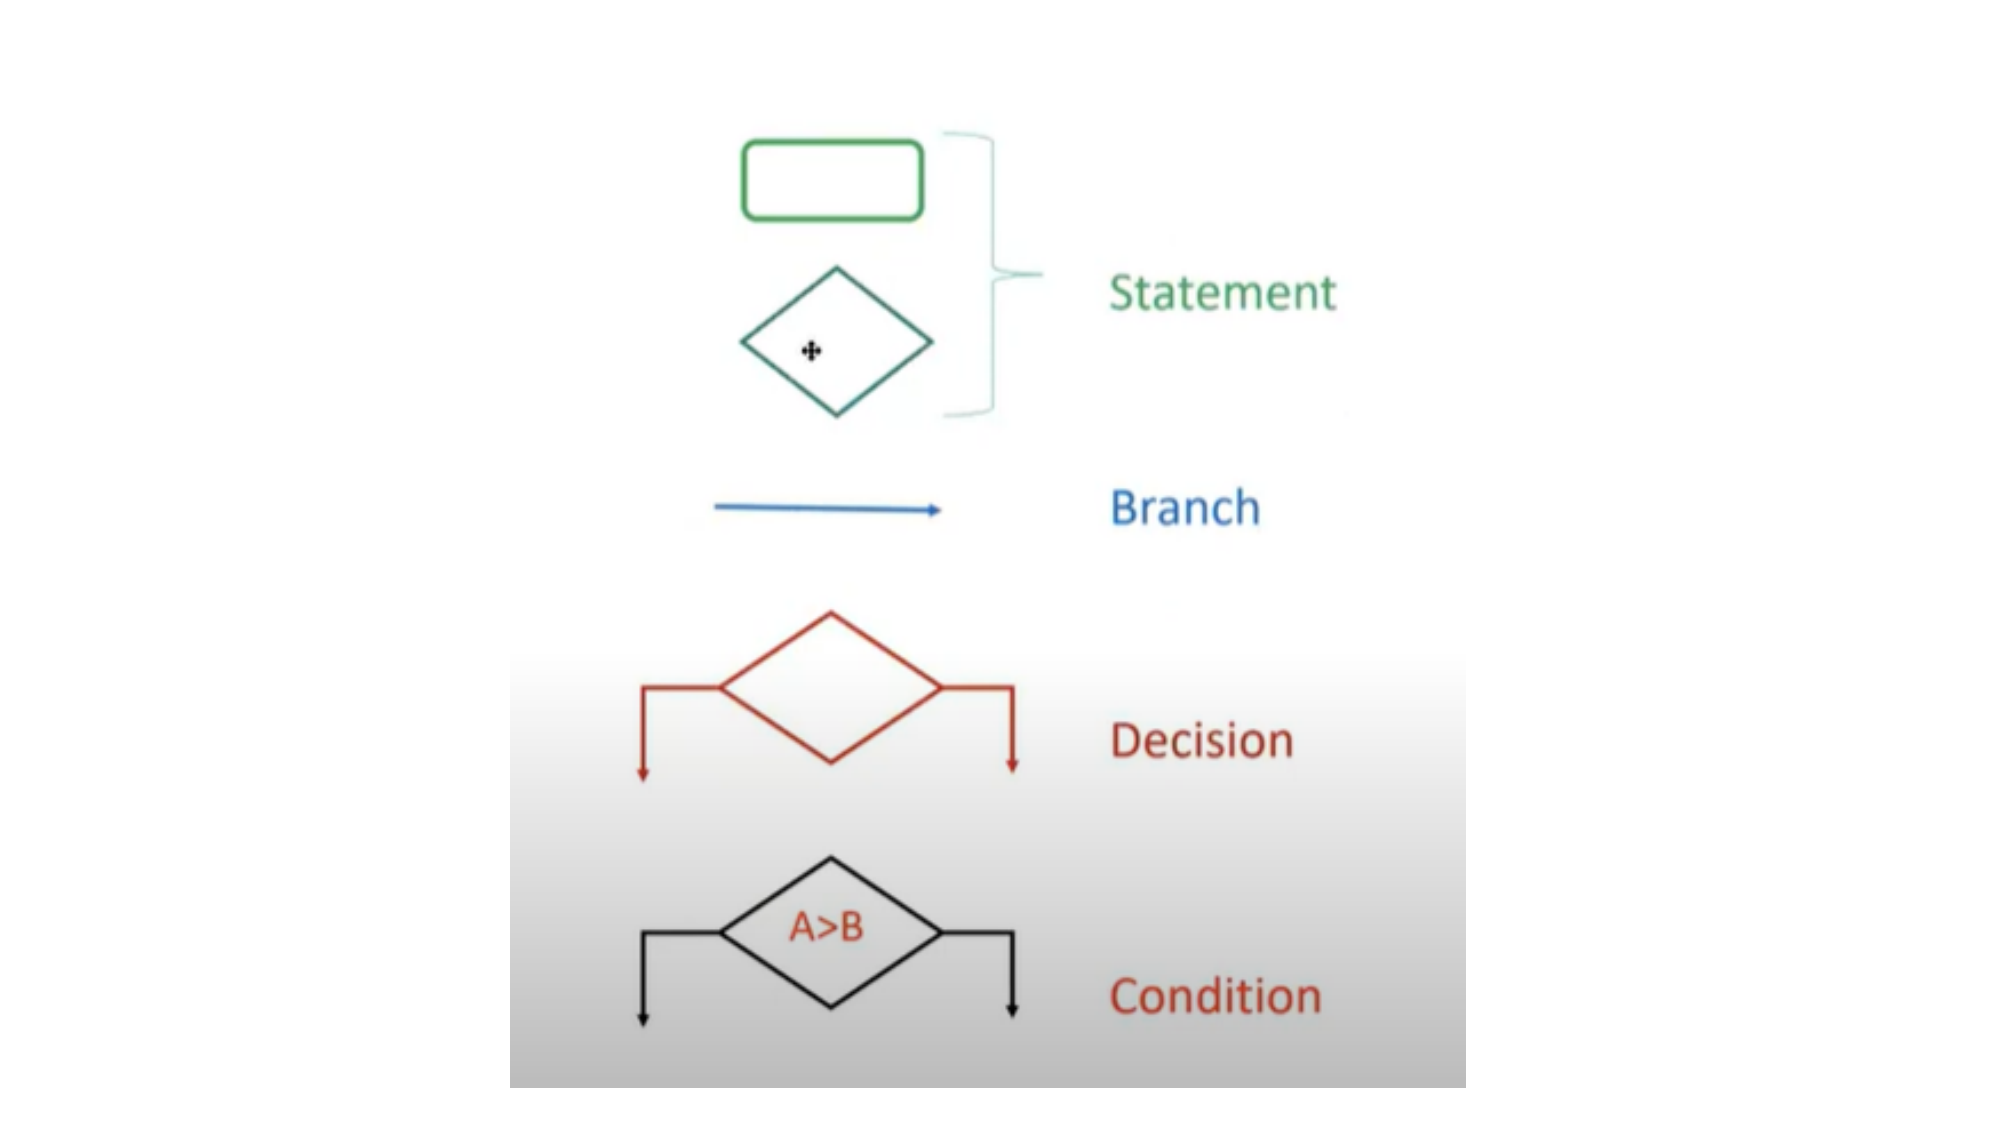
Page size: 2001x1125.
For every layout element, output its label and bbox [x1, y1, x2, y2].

picture [510, 87, 1466, 1089]
